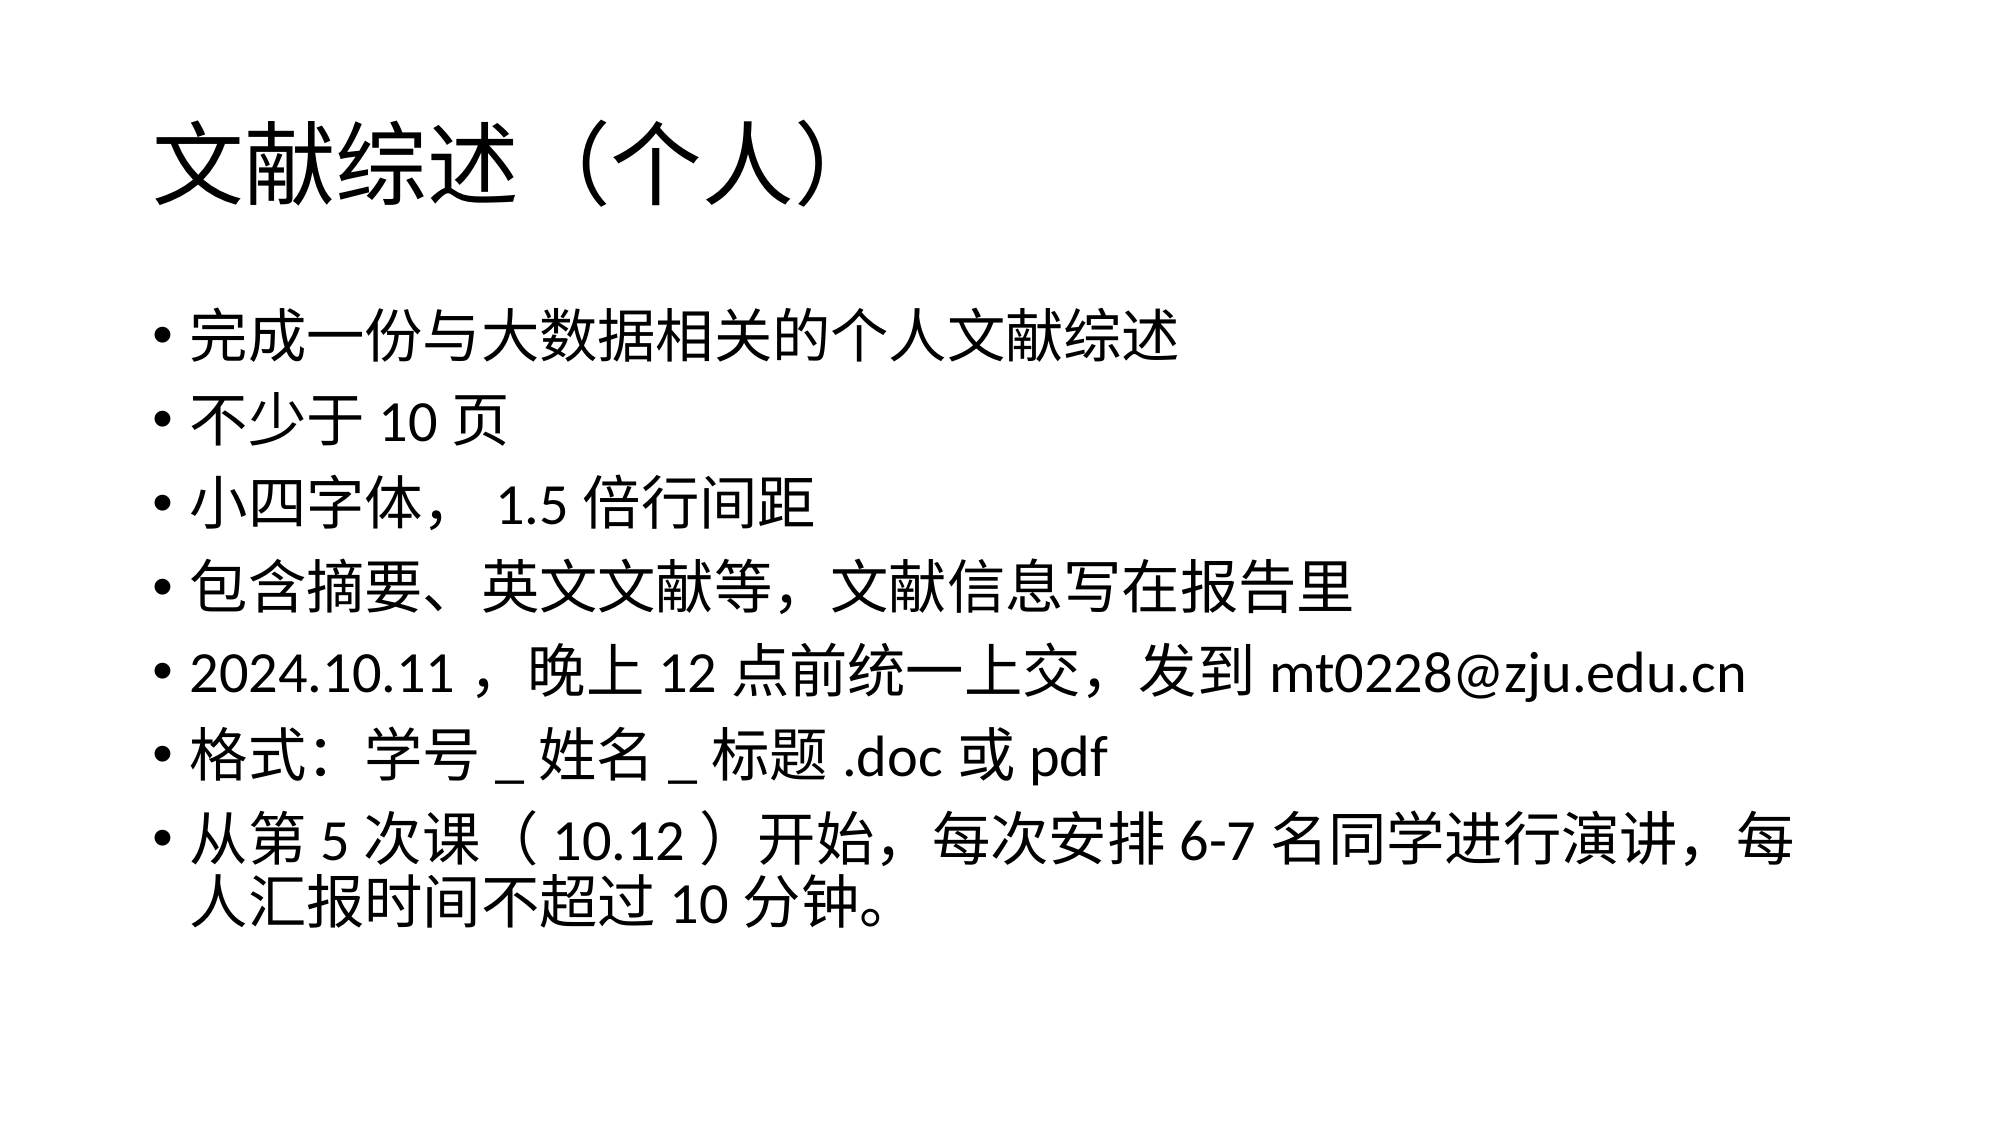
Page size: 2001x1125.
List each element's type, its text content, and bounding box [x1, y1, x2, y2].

list 完成一份与大数据相关的个人文献综述 不少于10页 小四字体，1.5倍行间距 包含摘要、英文文献等，文献信息写在报告里 2024.10.11，晚上12点前统一上交，发到mt0228@zju.edu.cn 格式：学号_姓名_标题.doc或pdf 从第5次课（10.12）开始，每次安排6-7名同学进行演讲，每人汇报时间不超过10分钟。 [137, 299, 1863, 1014]
title 文献综述（个人） [137, 59, 1863, 278]
